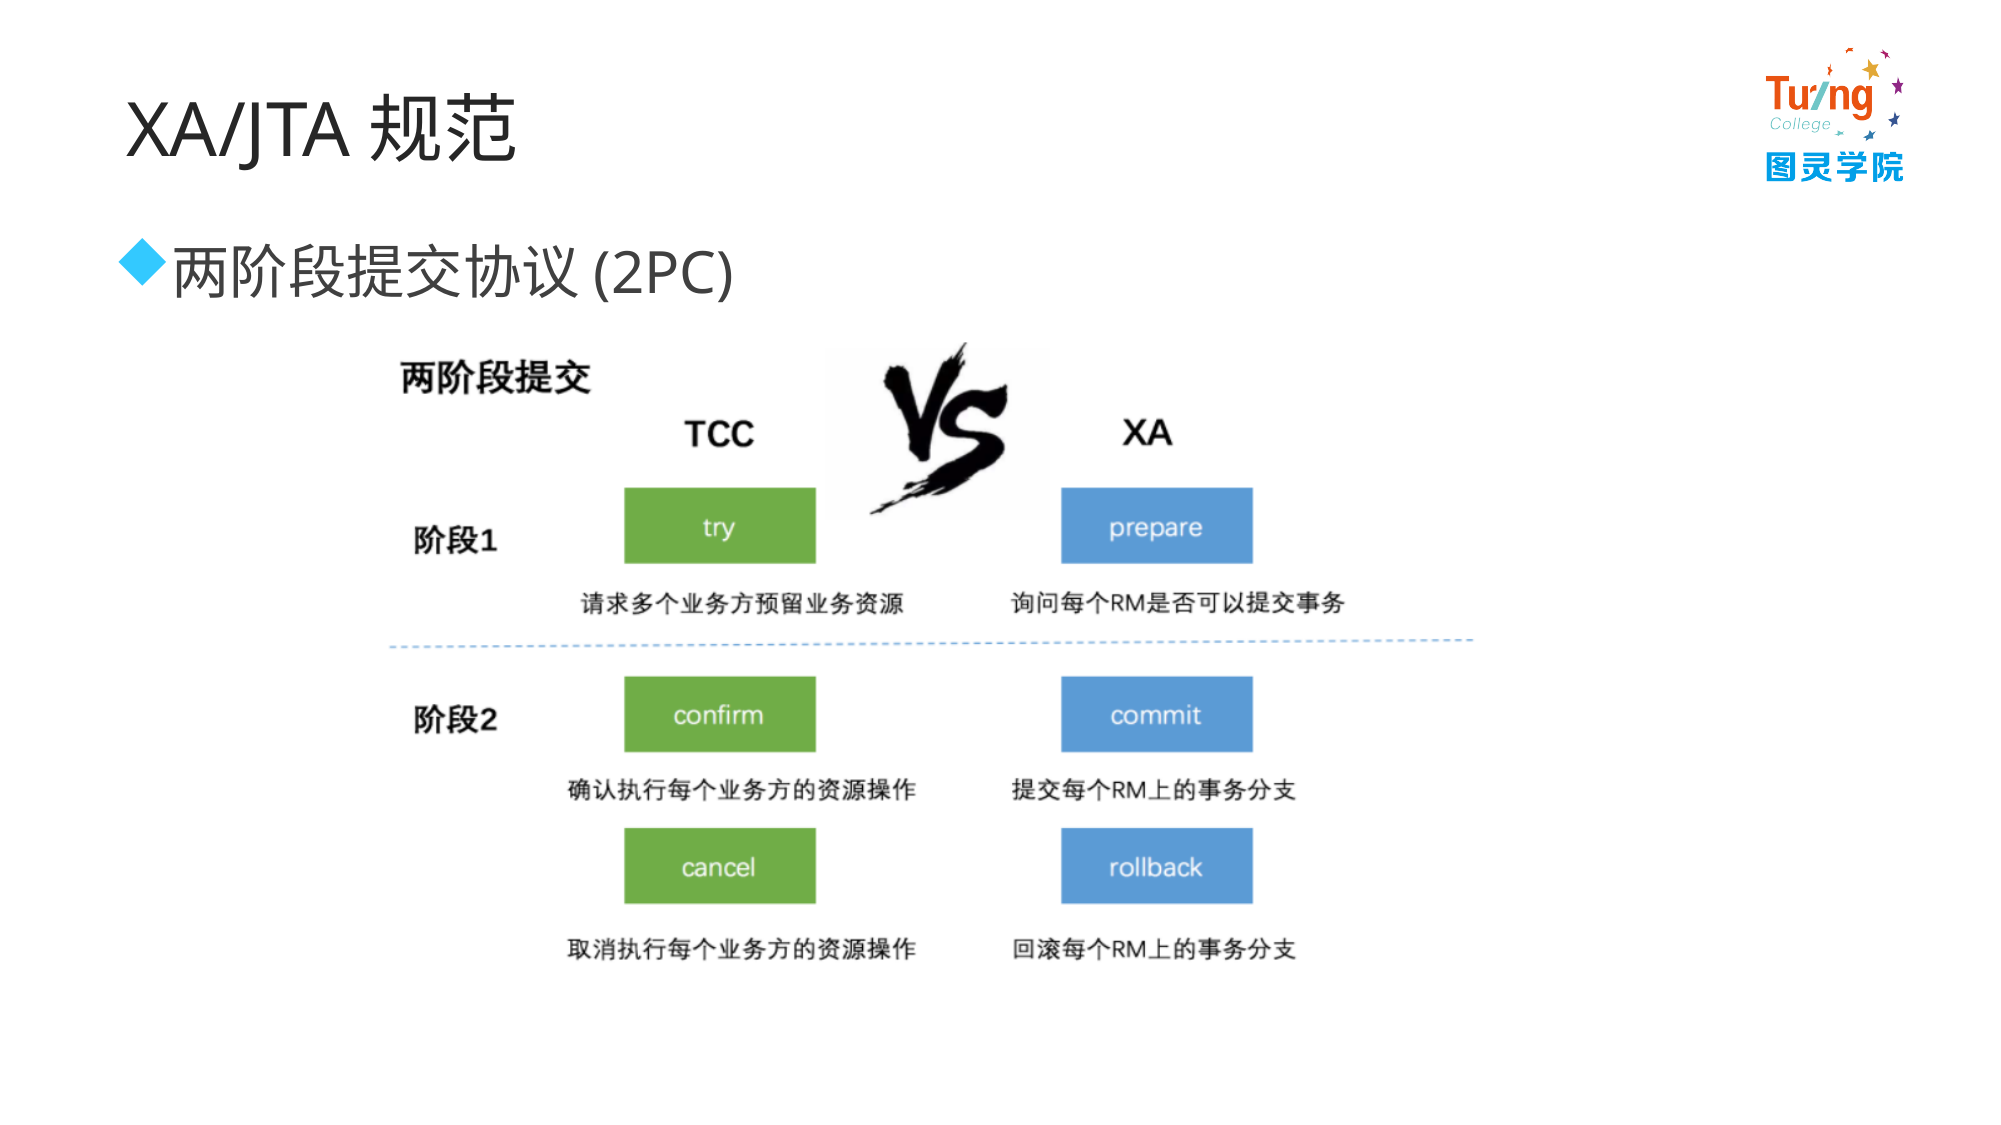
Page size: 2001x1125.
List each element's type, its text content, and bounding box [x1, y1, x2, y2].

picture [1735, 26, 1941, 203]
list 两阶段提交协议(2PC) [98, 146, 1701, 899]
picture [370, 339, 1488, 1011]
title XA/JTA规范 [111, 74, 1522, 146]
